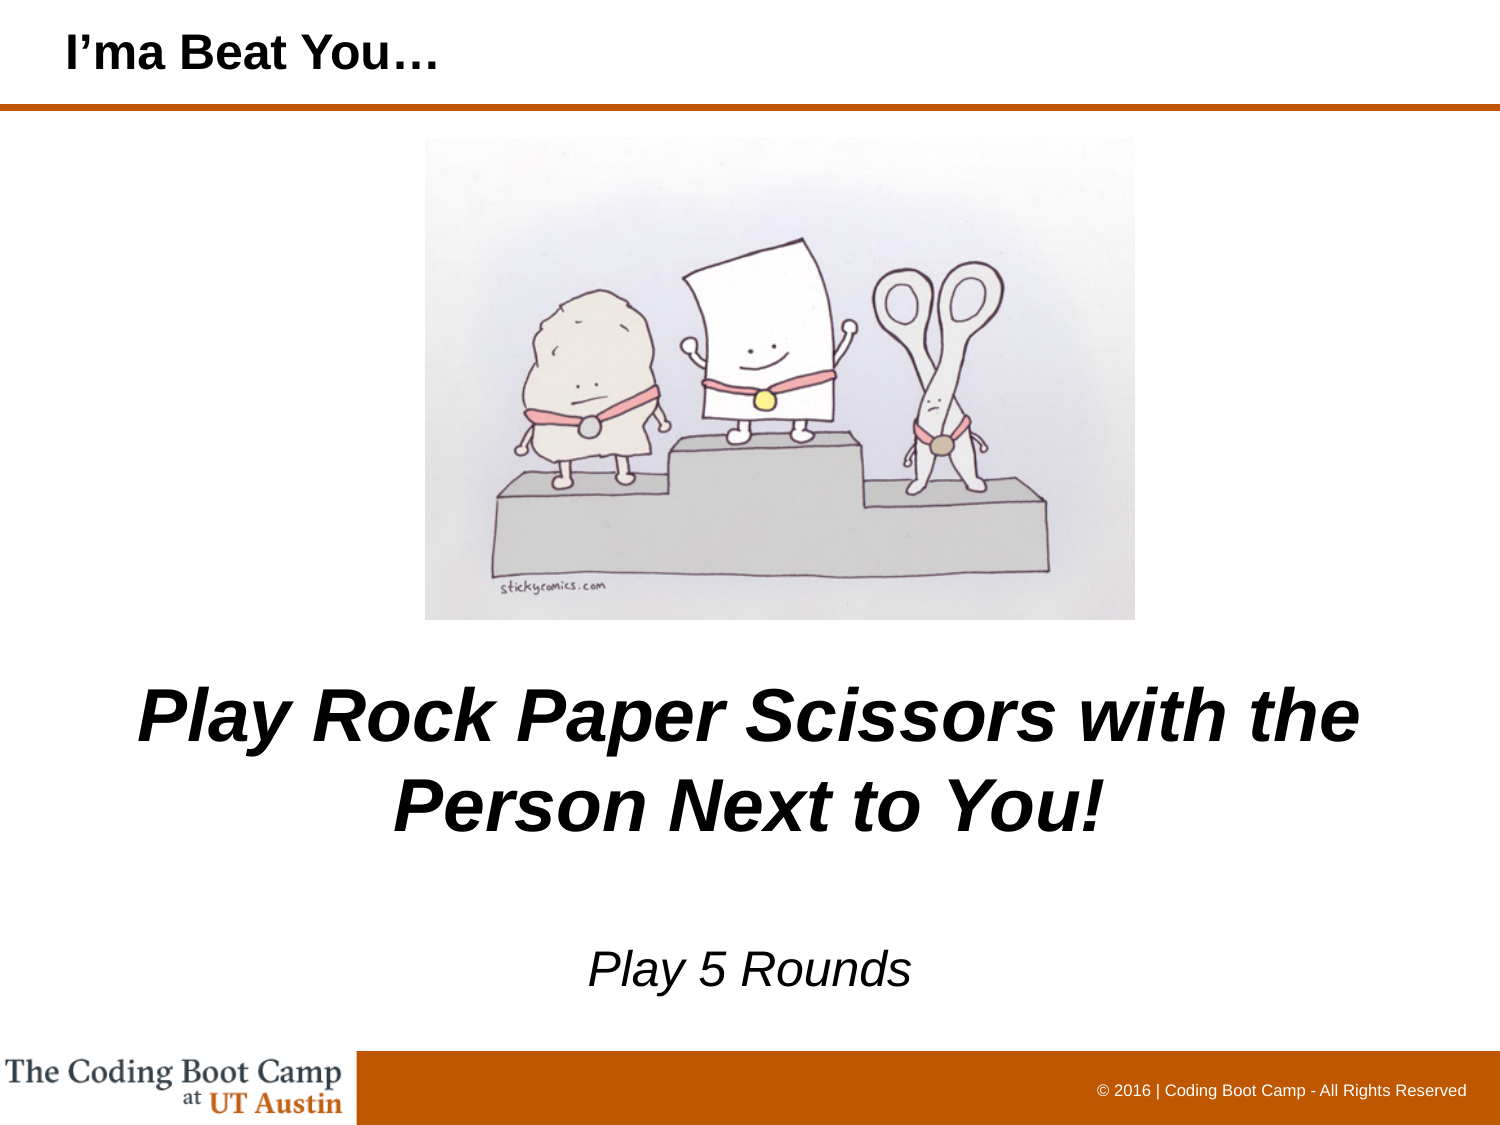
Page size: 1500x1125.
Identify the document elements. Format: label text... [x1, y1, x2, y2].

text_box Play Rock Paper Scissors with the Person Next to You! Play 5 Rounds [50, 650, 1450, 1013]
picture [0, 1050, 357, 1125]
title I’ma Beat You… [50, 0, 948, 108]
picture [424, 137, 1135, 620]
